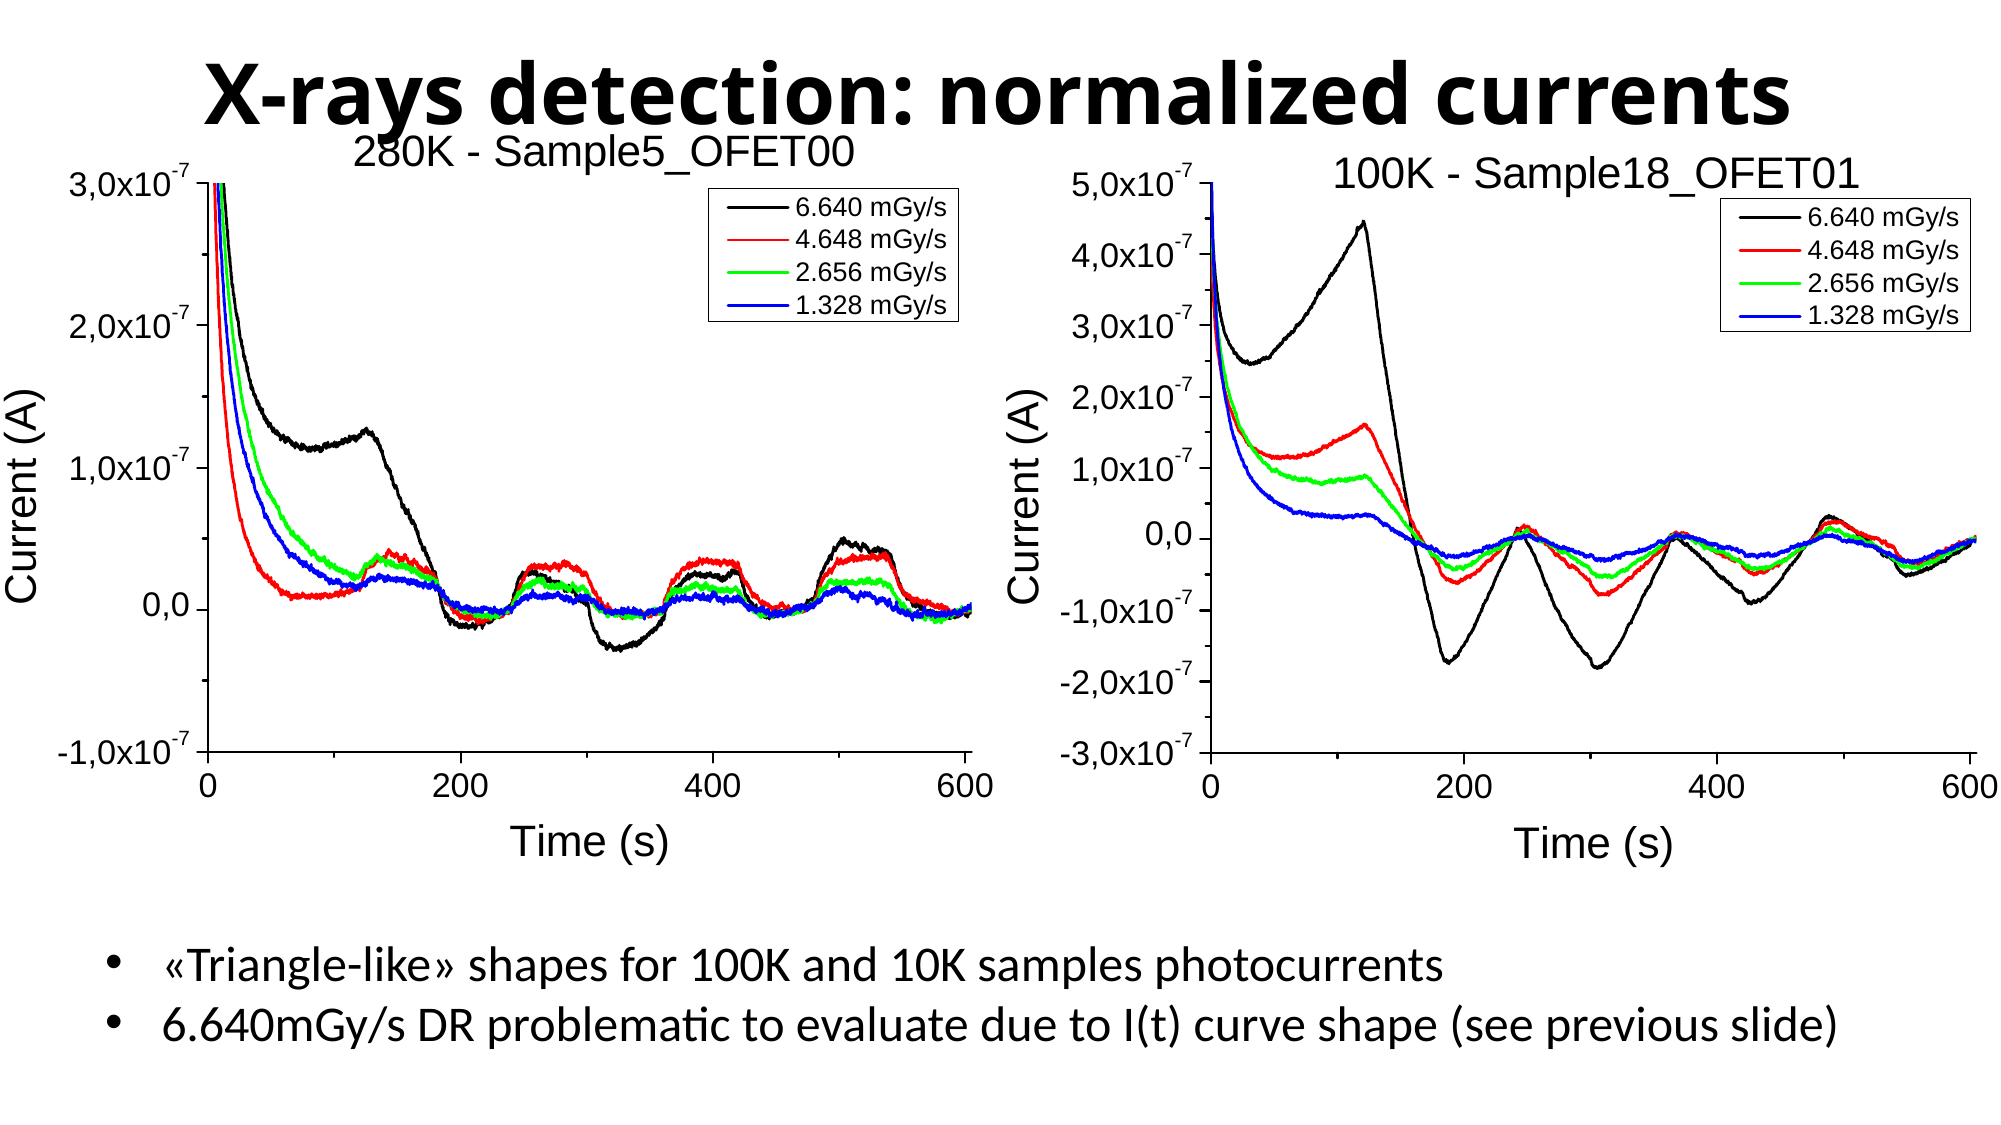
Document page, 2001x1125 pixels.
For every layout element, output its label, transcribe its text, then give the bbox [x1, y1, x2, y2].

picture [0, 132, 2000, 878]
text_box X-rays detection: normalized currents [164, 27, 1835, 149]
text_box «Triangle-like» shapes for 100K and 10K samples photocurrents 6.640mGy/s DR problematic to evaluate due to I(t) curve shape (see previous slide) [90, 924, 1884, 1060]
